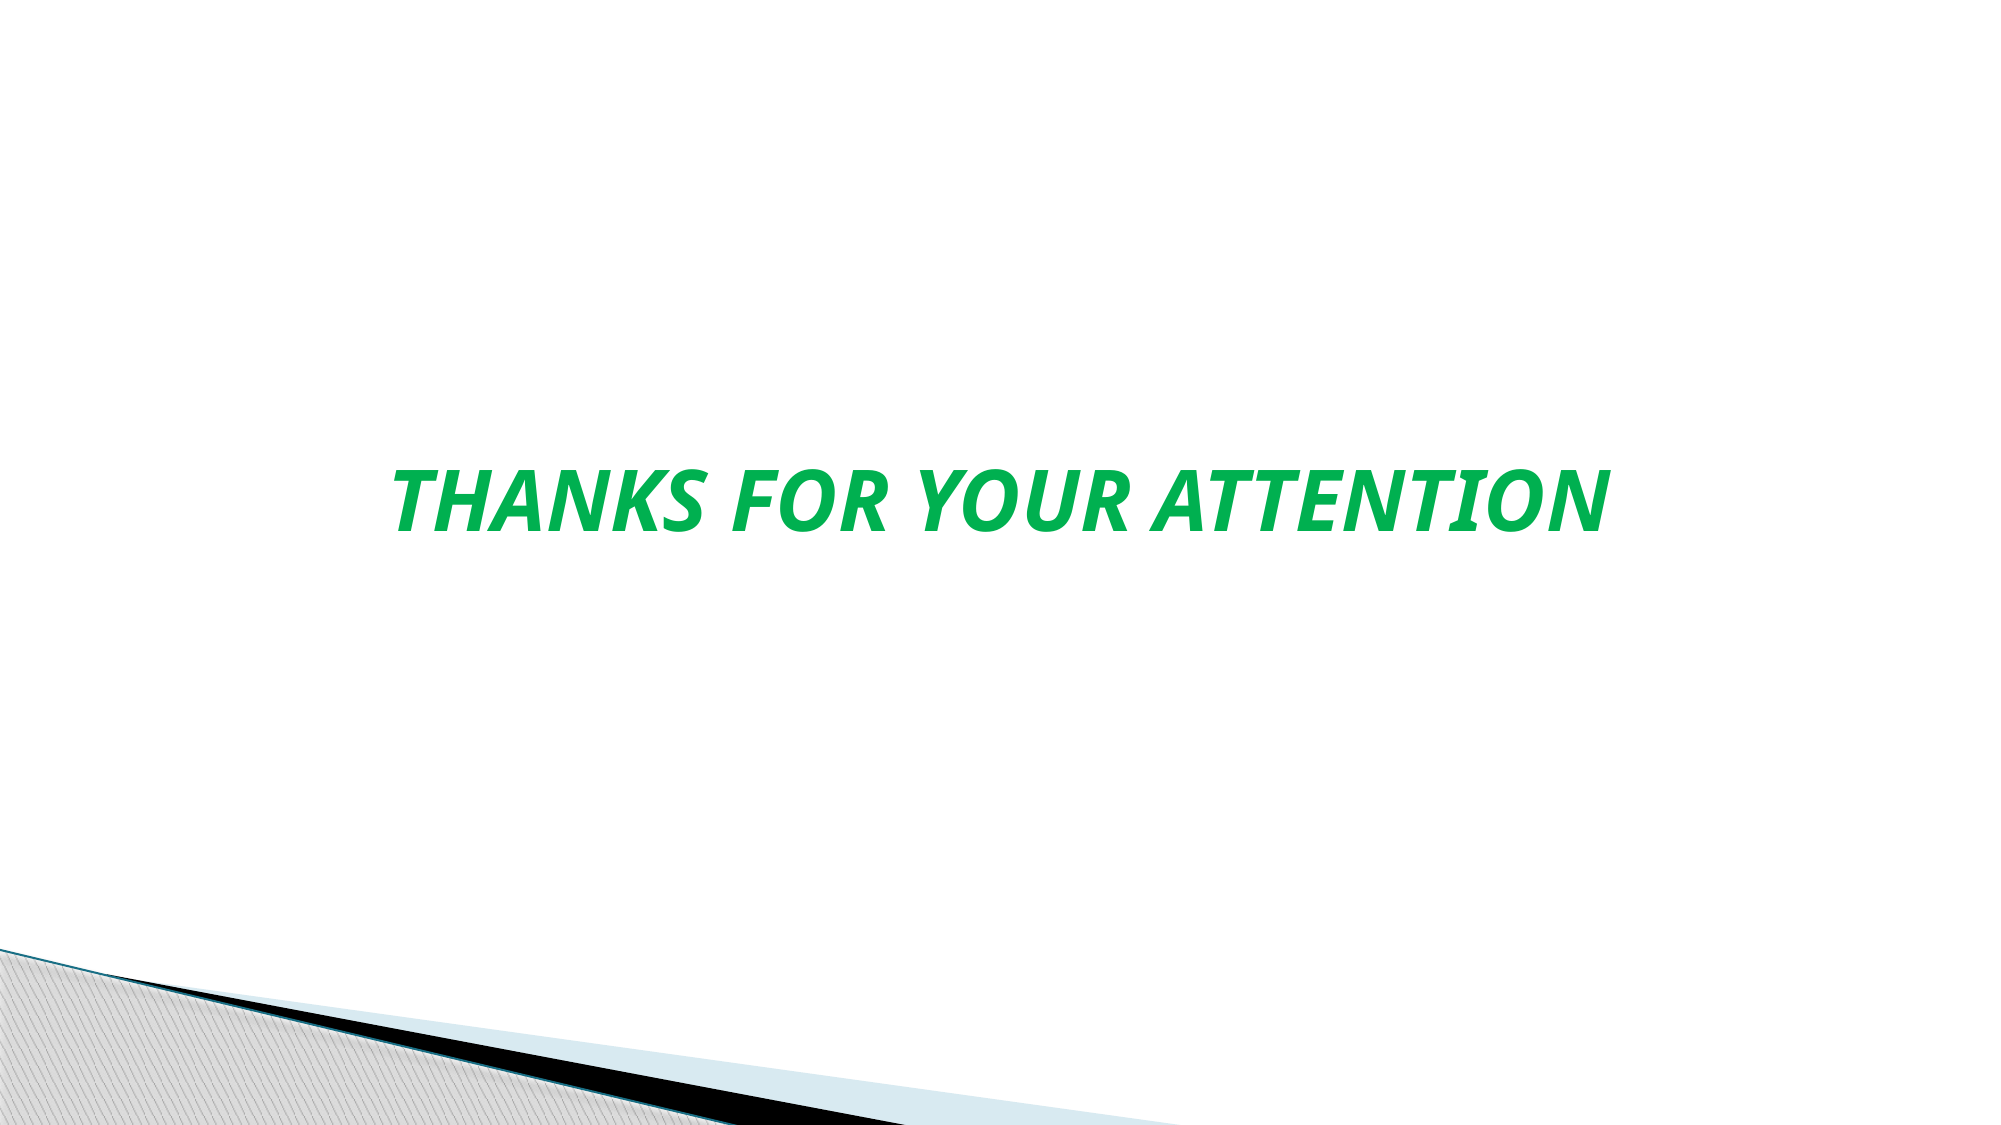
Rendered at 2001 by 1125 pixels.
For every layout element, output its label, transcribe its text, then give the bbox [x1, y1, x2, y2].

title THANKS FOR YOUR ATTENTION [99, 193, 1900, 800]
